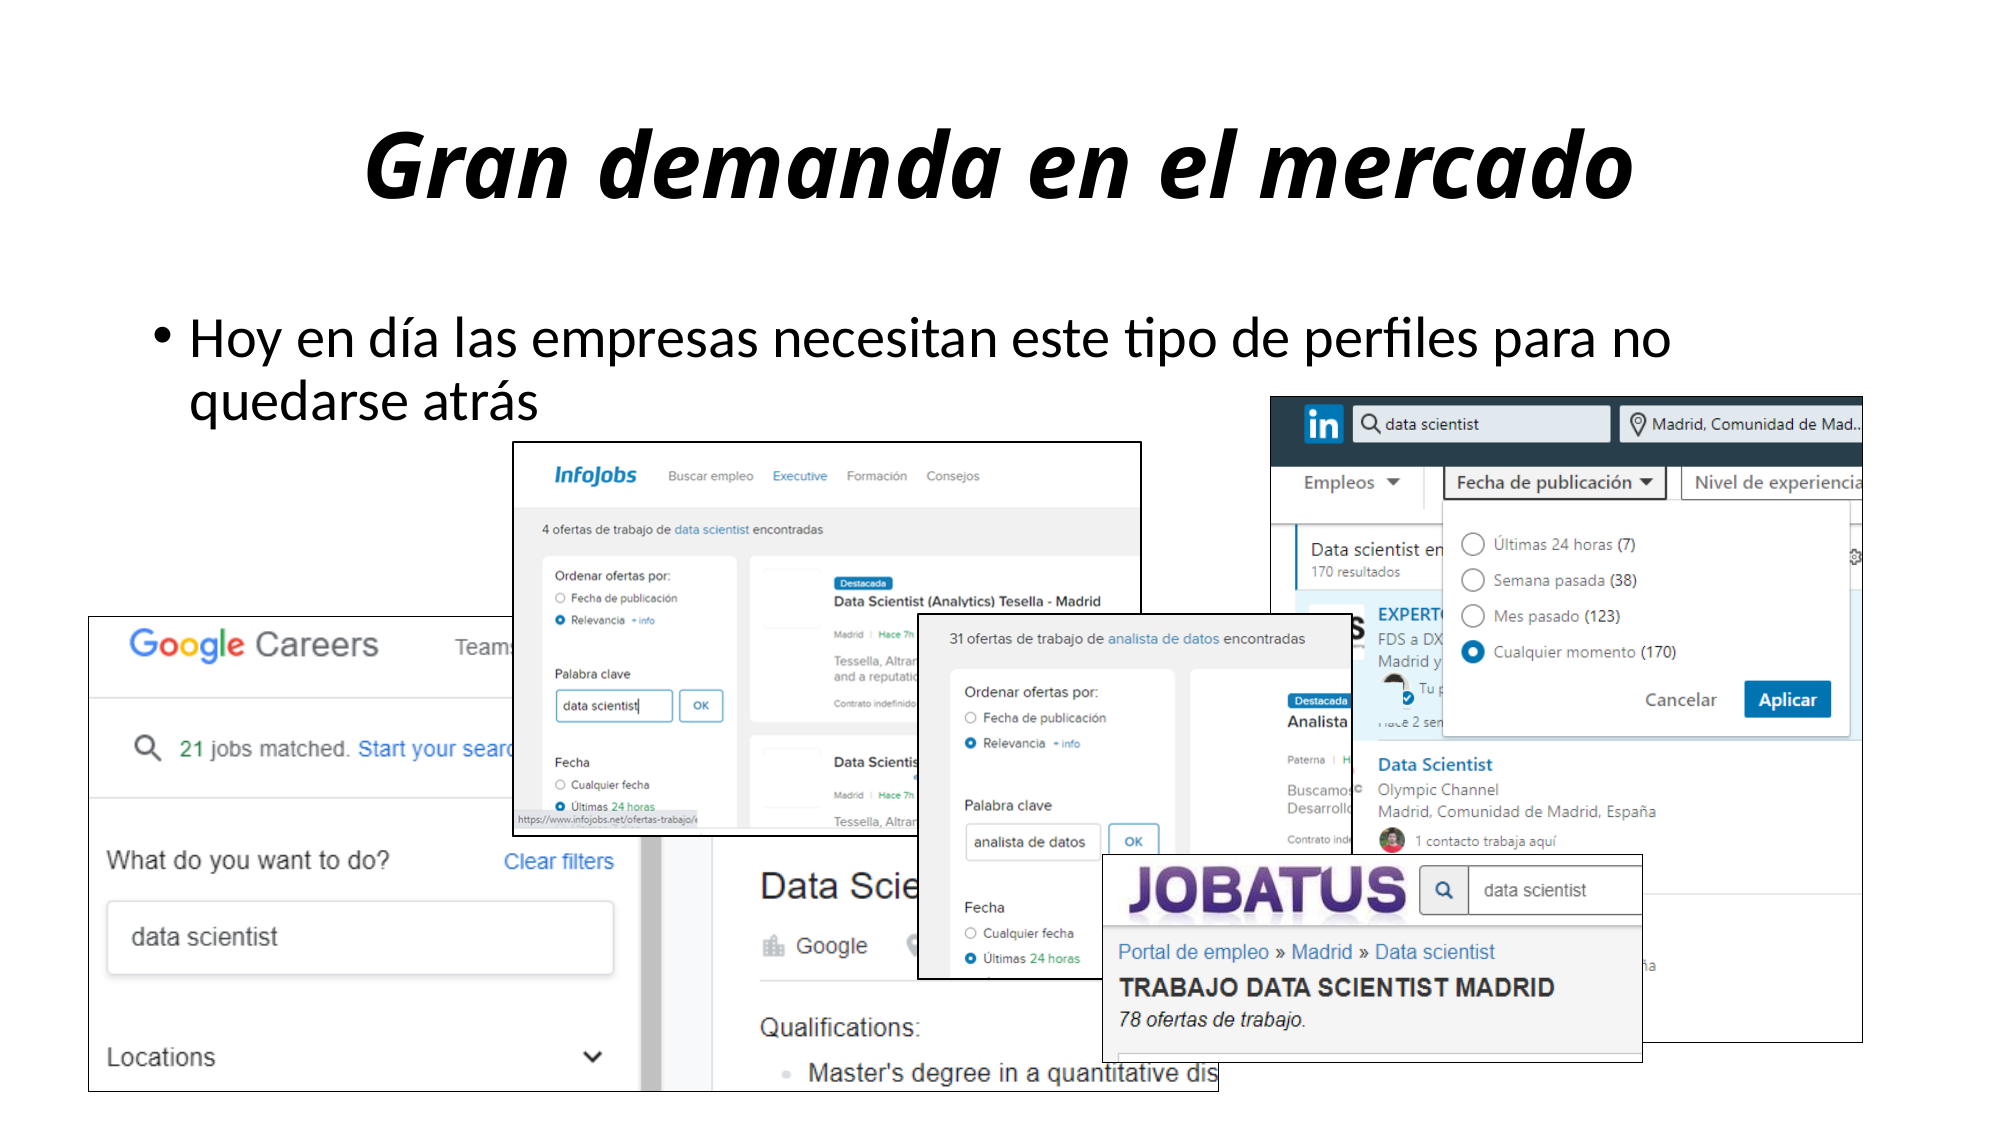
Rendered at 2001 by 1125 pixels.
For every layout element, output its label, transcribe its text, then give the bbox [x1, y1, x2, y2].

list Hoy en día las empresas necesitan este tipo de perfiles para no quedarse atrás [137, 299, 1863, 616]
picture [88, 396, 1863, 1092]
title Gran demanda en el mercado [137, 59, 1863, 278]
